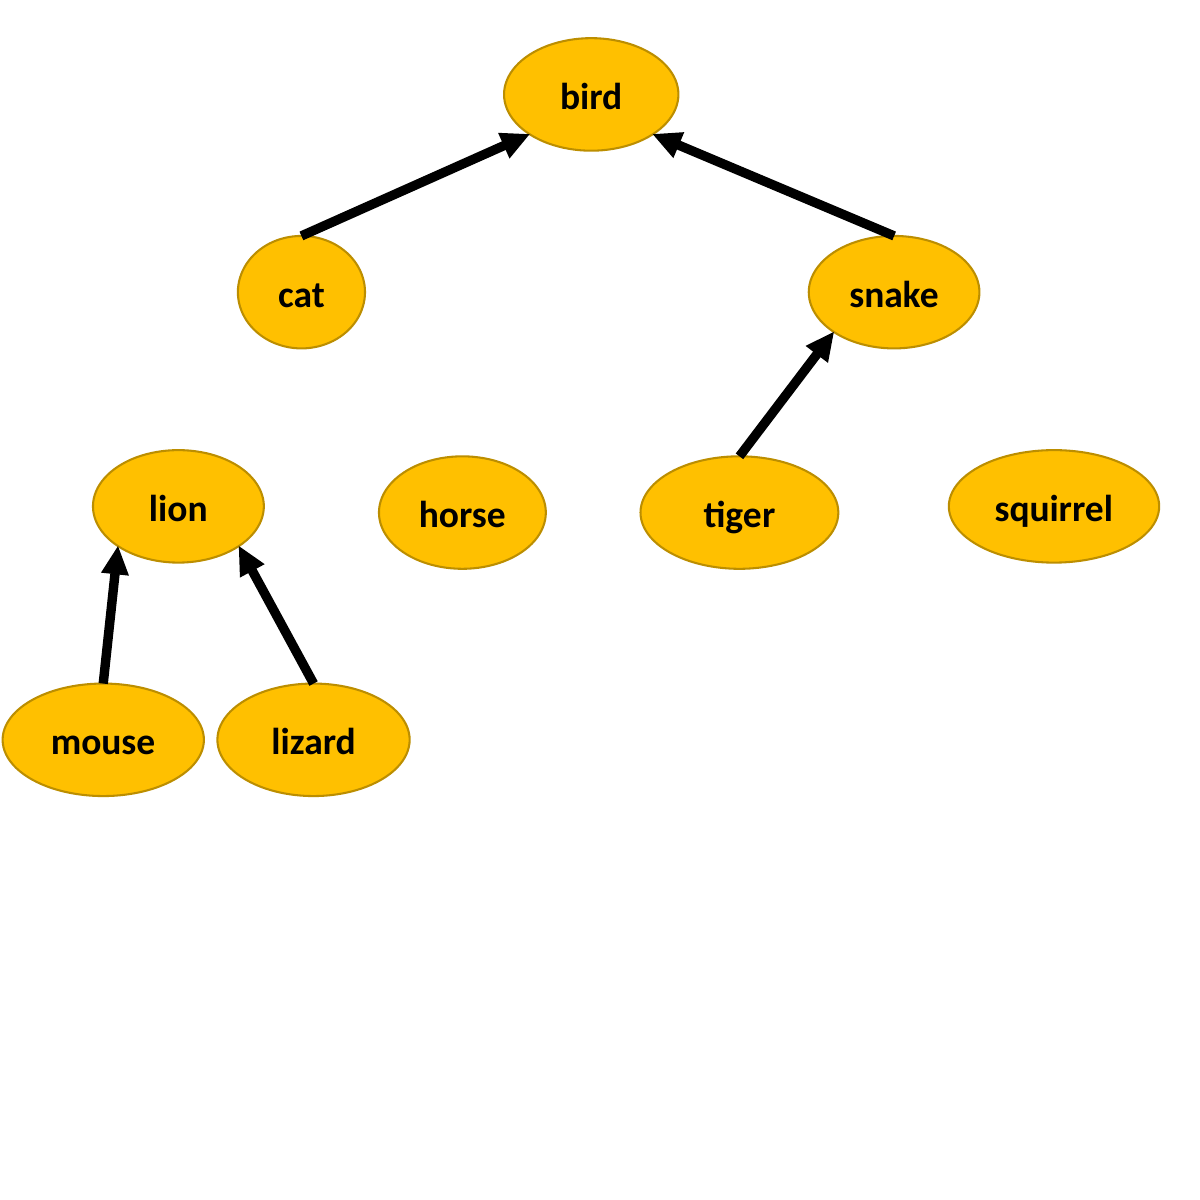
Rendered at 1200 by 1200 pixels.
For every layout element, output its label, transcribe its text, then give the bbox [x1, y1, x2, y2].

text_box cat [236, 234, 367, 350]
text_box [652, 134, 895, 236]
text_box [739, 331, 834, 457]
text_box lion [91, 449, 265, 564]
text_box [103, 546, 118, 684]
text_box bird [503, 37, 680, 152]
text_box mouse [1, 682, 205, 798]
text_box snake [807, 234, 981, 350]
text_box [301, 134, 530, 236]
text_box tiger [639, 455, 840, 570]
text_box squirrel [947, 449, 1161, 564]
text_box horse [377, 455, 547, 570]
text_box lizard [216, 682, 411, 798]
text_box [238, 546, 314, 684]
